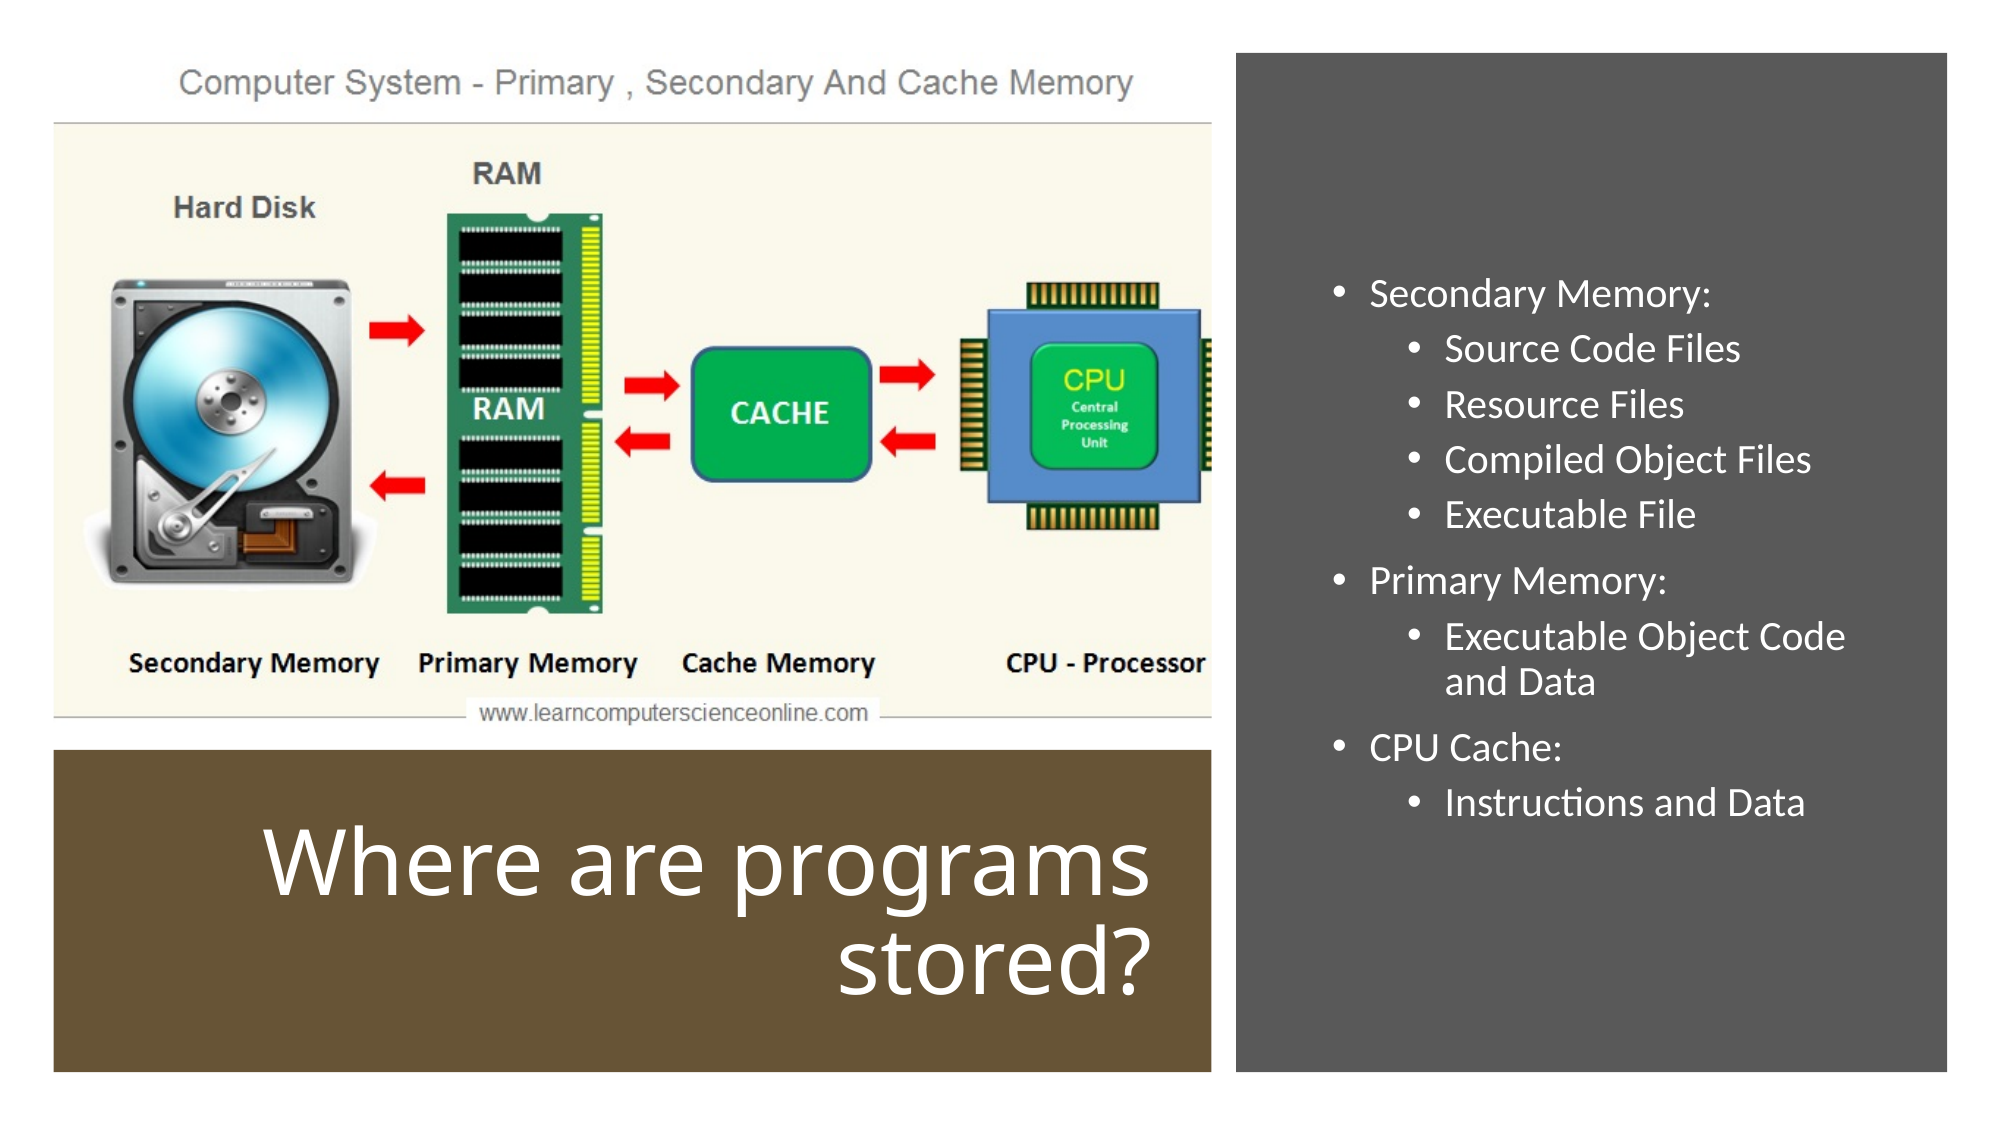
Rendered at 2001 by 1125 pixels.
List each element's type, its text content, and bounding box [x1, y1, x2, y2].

text_box [53, 749, 1212, 1073]
list Secondary Memory: Source Code Files Resource Files Compiled Object Files Executable File Primary Memory: Executable Object Code and Data CPU Cache: Instructions and Data [1317, 150, 1879, 947]
title Where are programs stored? [85, 782, 1168, 1049]
text_box [1235, 52, 1948, 1073]
picture [53, 52, 1212, 727]
